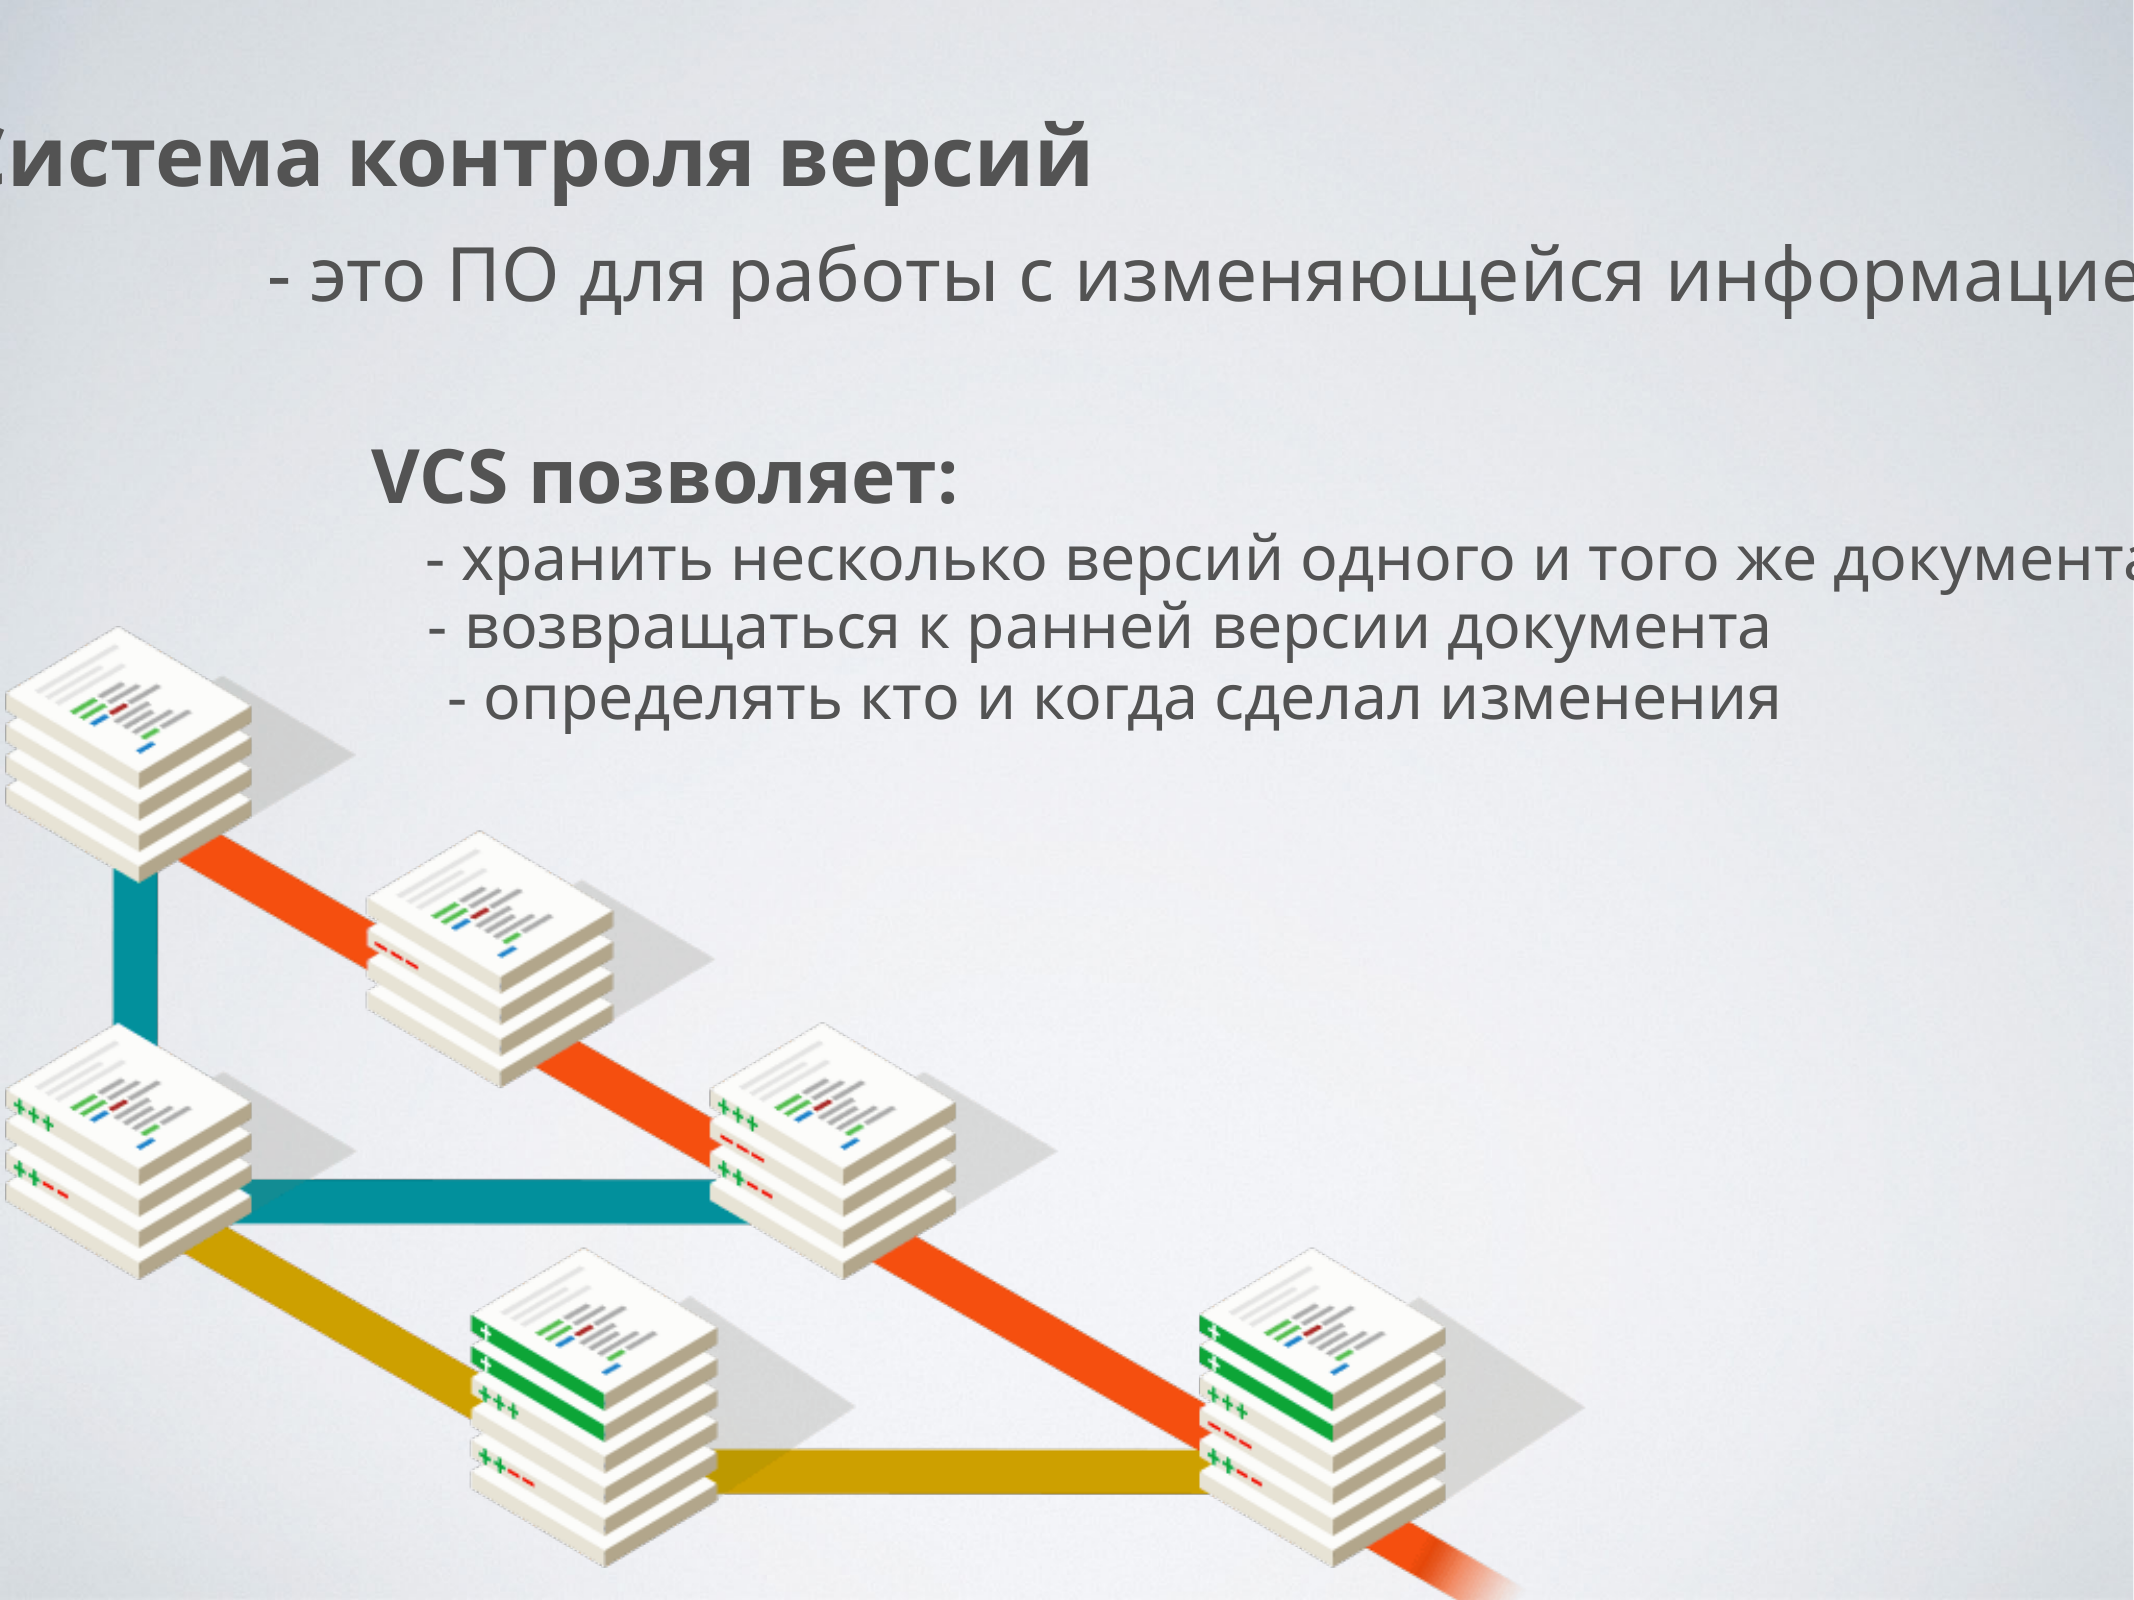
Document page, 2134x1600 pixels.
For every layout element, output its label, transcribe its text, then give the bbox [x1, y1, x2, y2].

picture [0, 0, 2134, 1600]
text_box - возвращаться к ранней версии документа [419, 578, 1783, 648]
text_box - определять кто и когда сделал изменения [1624, 648, 1793, 741]
text_box VCS позволяет: [363, 420, 968, 527]
text_box - это ПО для работы с изменяющейся информацией [258, 218, 2134, 326]
text_box - хранить несколько версий одного и того же документа [416, 509, 2134, 601]
text_box Система контроля версий [0, 94, 1104, 212]
